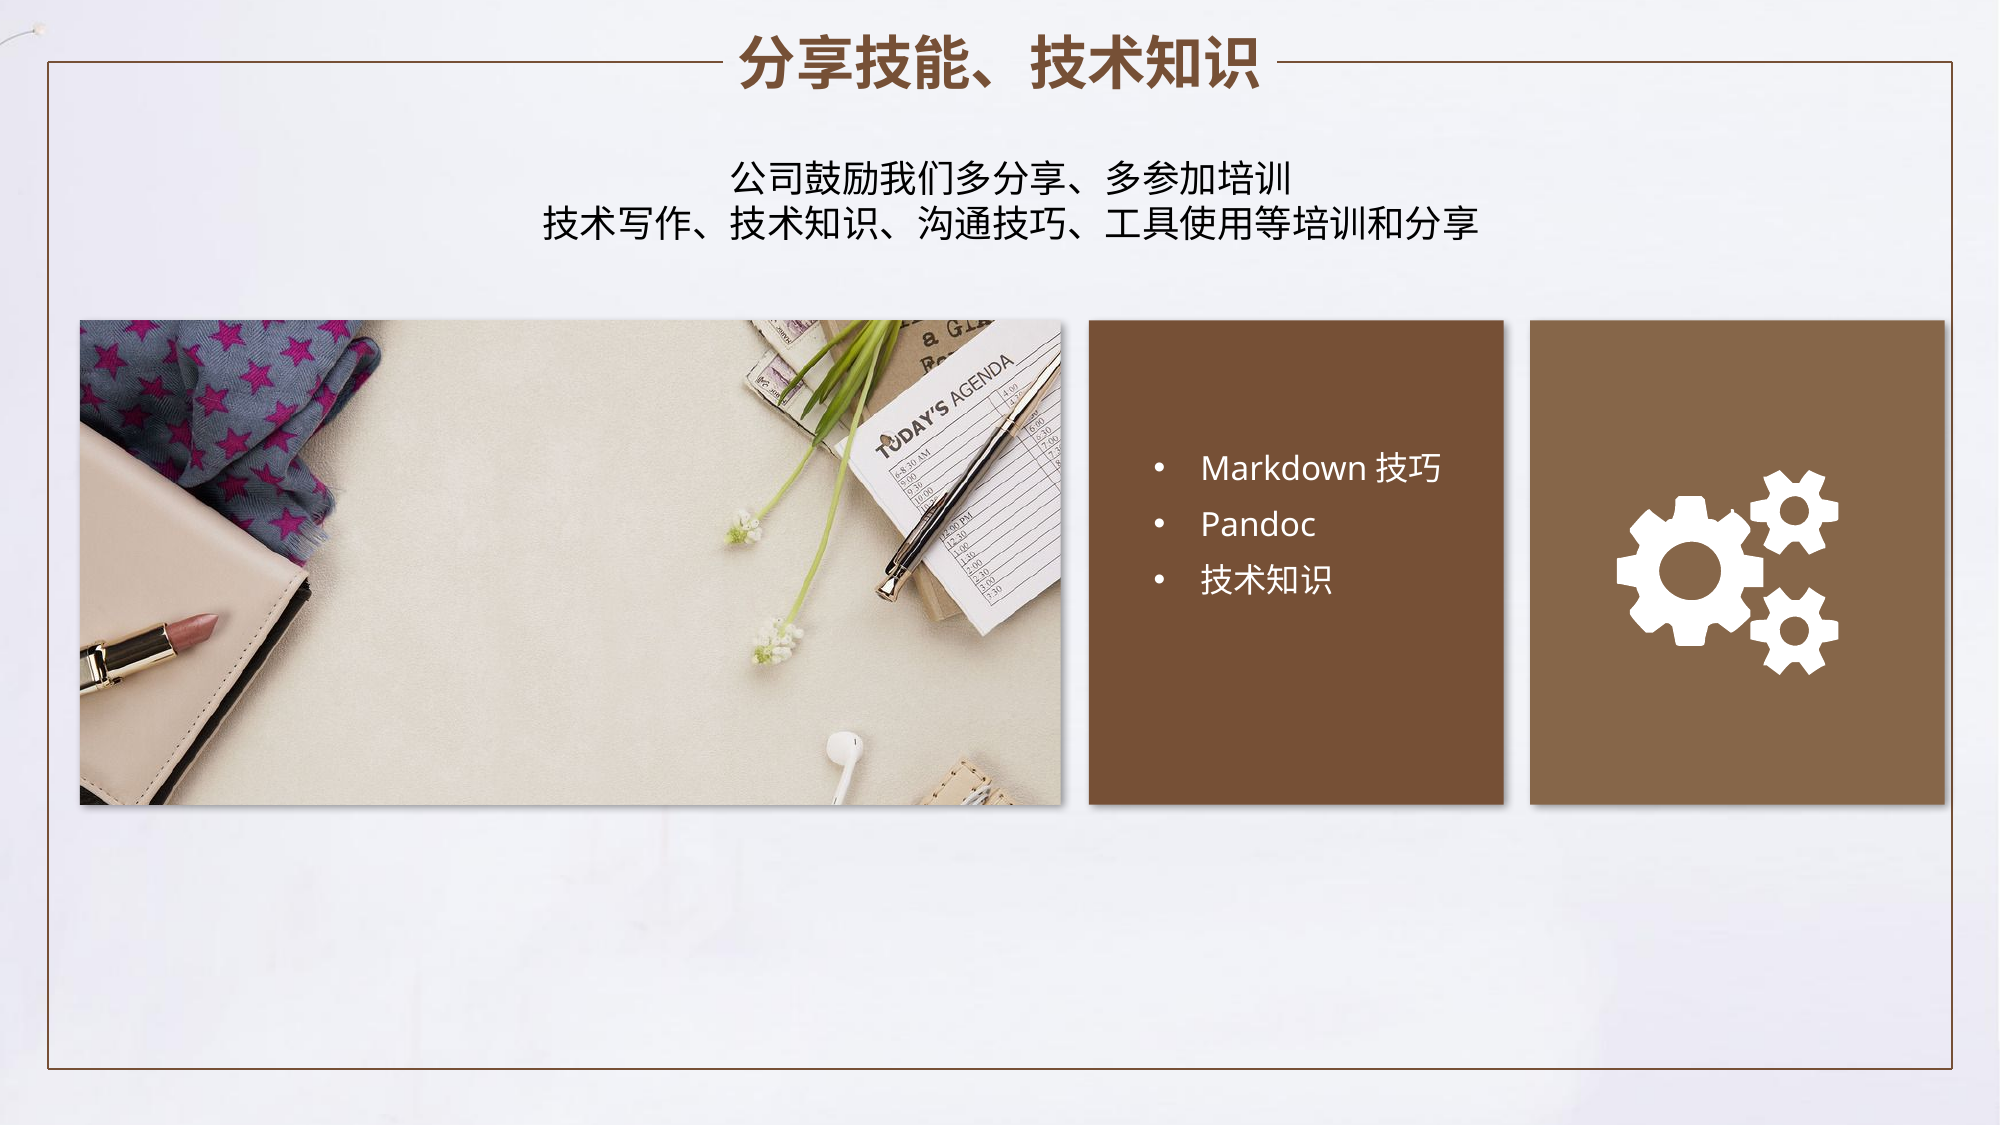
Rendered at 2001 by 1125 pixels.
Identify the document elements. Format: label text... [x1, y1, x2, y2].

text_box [48, 61, 1952, 1070]
text_box 分享技能、技术知识 [722, 18, 1277, 61]
picture [0, 0, 2000, 1125]
